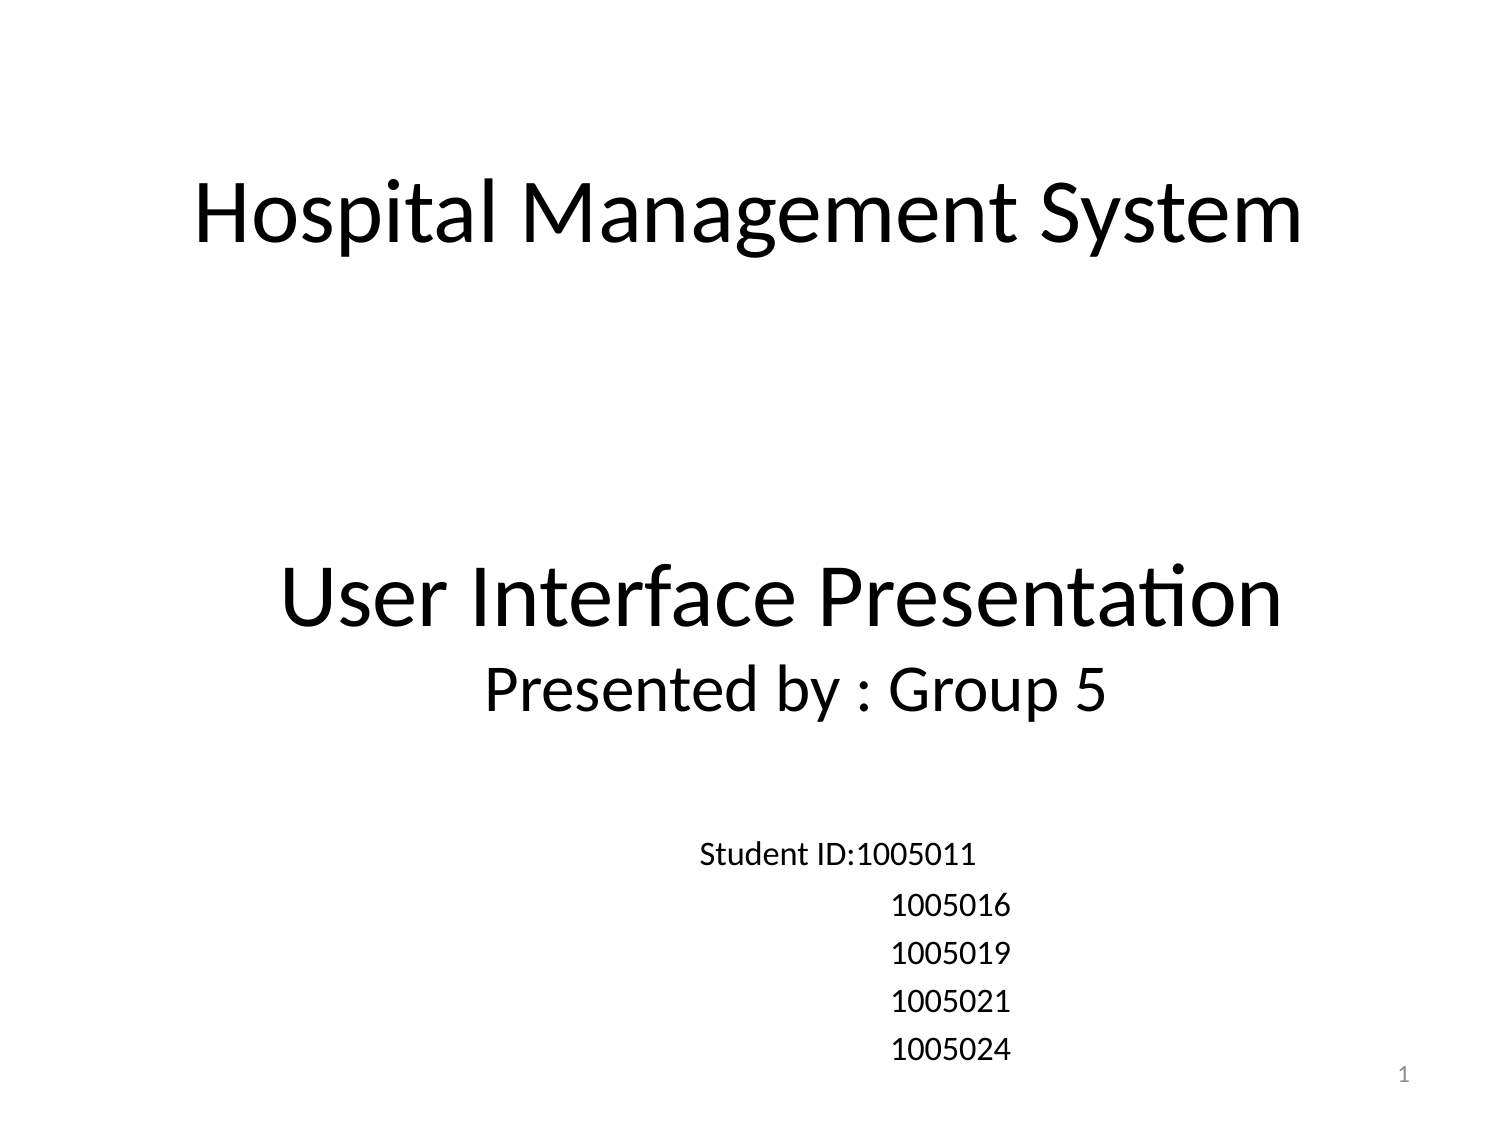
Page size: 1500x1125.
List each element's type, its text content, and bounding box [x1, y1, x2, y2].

title Hospital Management System [75, 50, 1425, 363]
slide_number 1 [1074, 1042, 1425, 1103]
subtitle User Interface Presentation Presented by : Group 5 Student ID:1005011 1005016 1005019 1005021 1005024 [137, 450, 1427, 1075]
